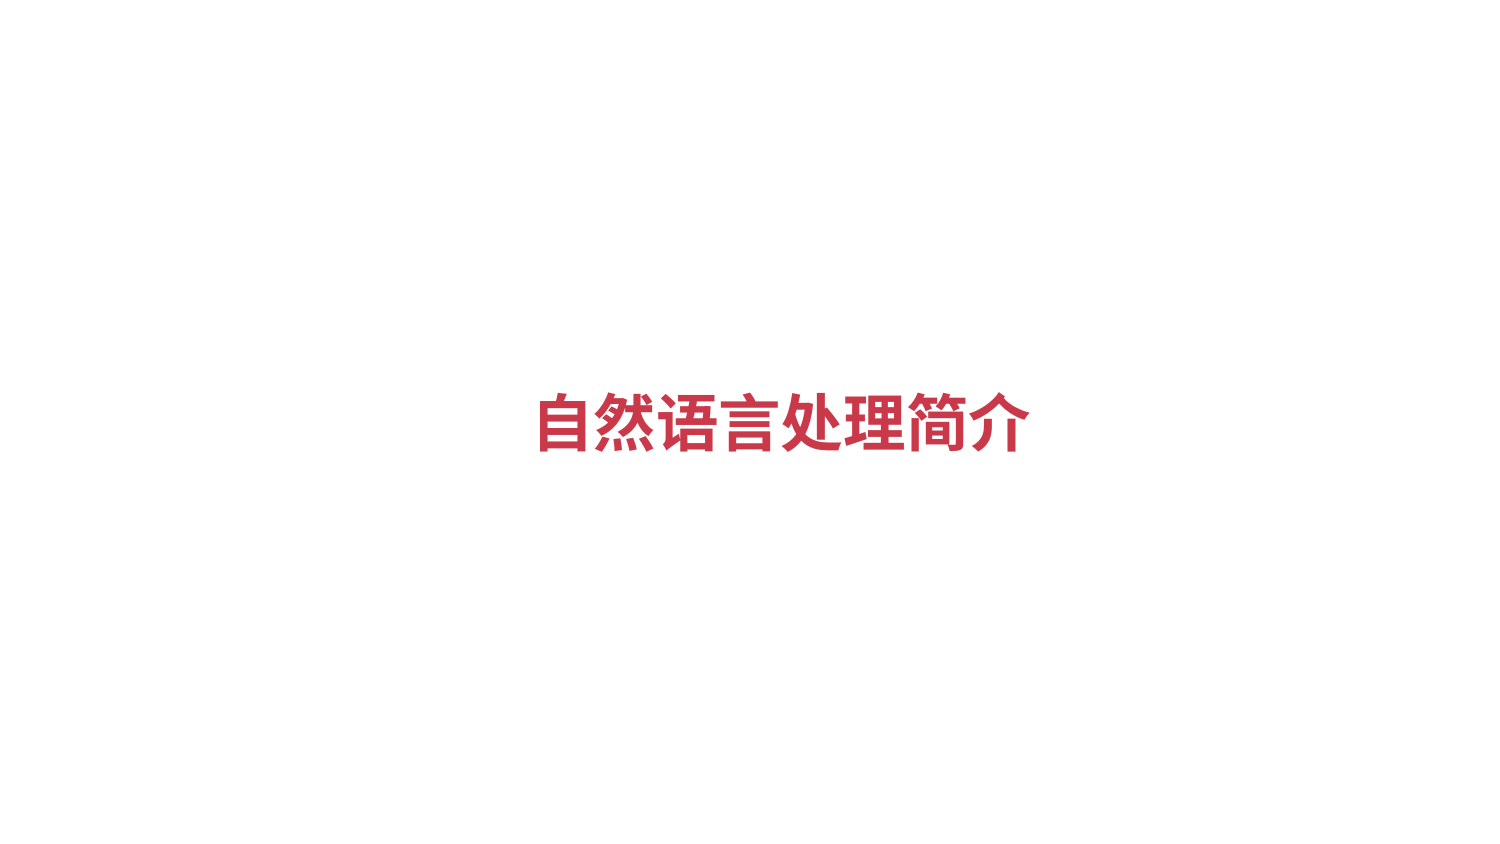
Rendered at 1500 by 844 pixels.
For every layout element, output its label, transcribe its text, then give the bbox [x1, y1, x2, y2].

text_box 自然语言处理简介 [516, 376, 1047, 467]
